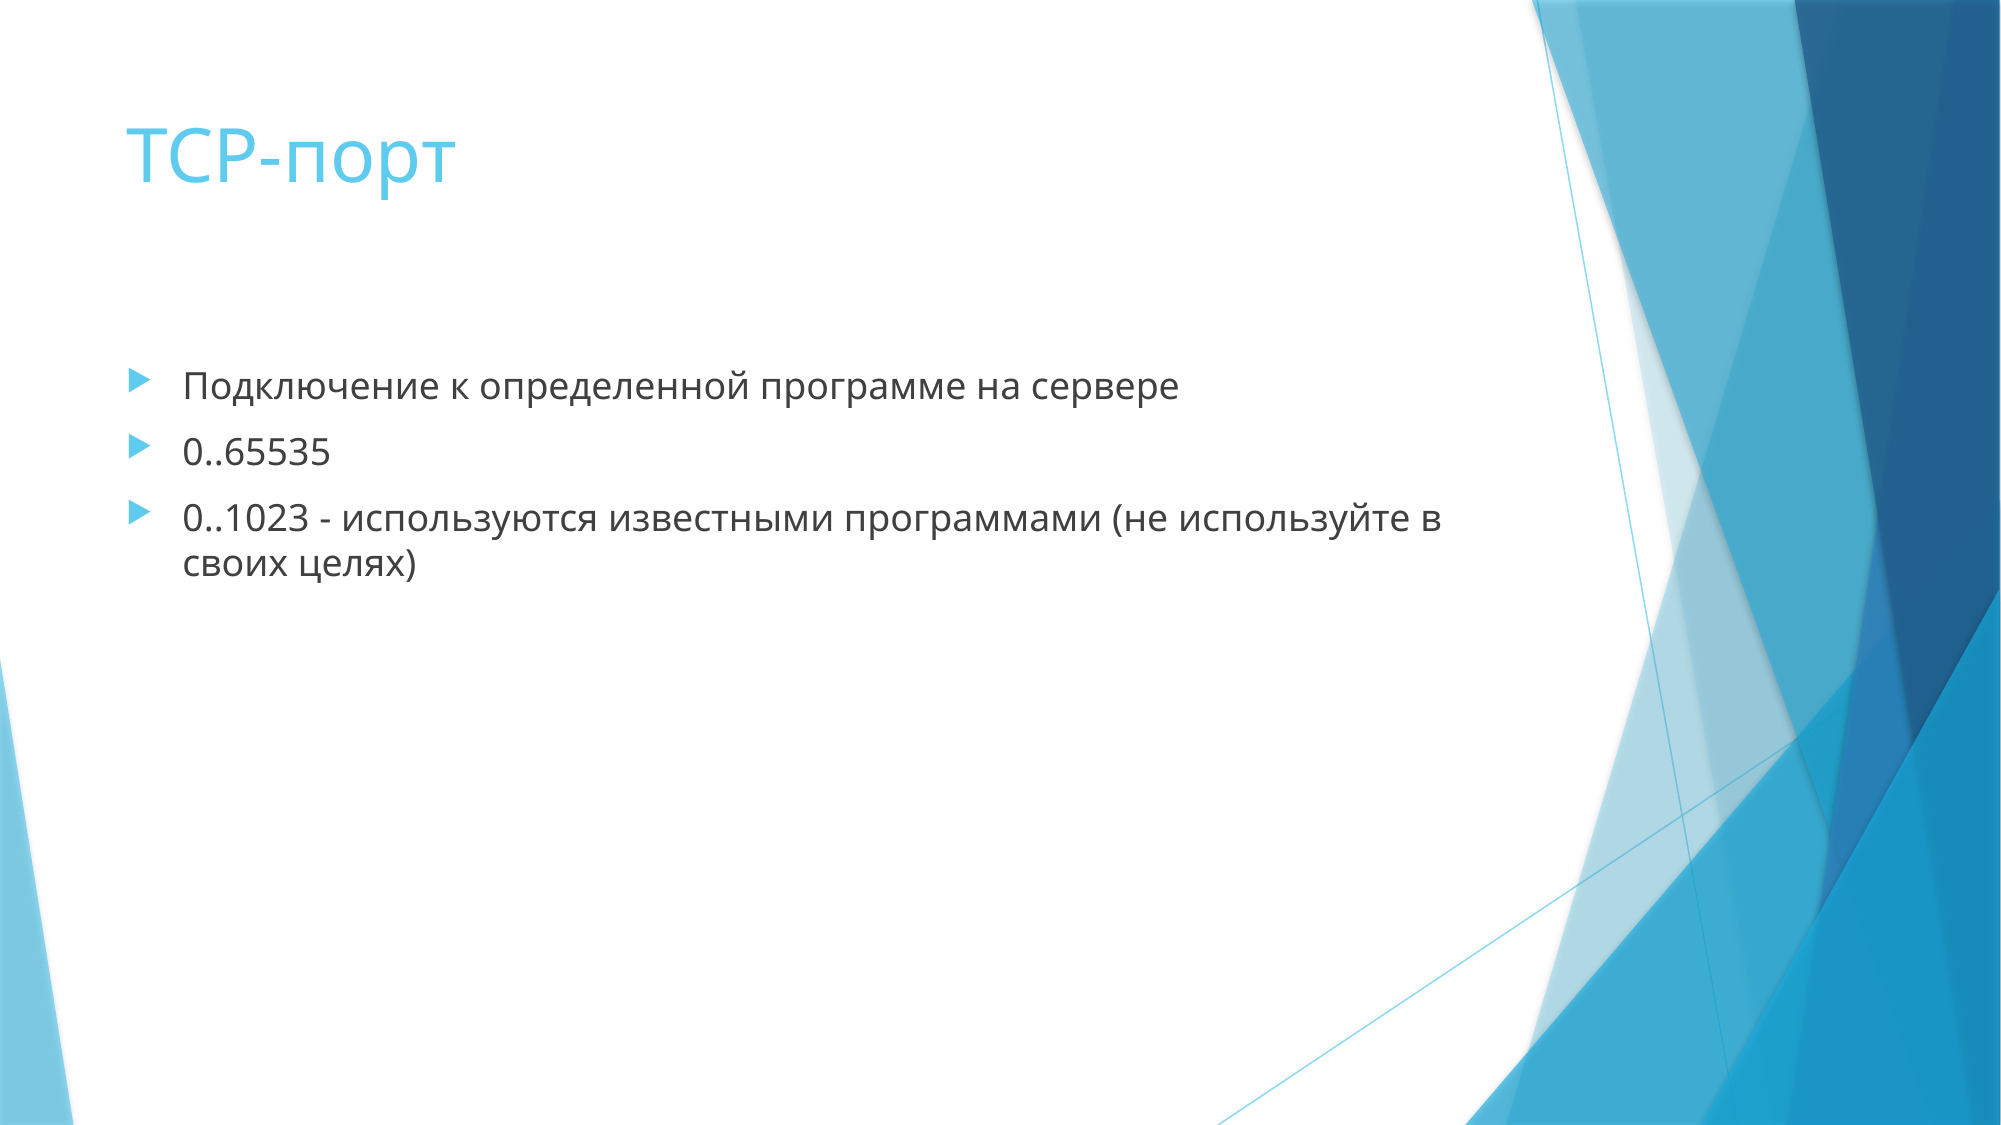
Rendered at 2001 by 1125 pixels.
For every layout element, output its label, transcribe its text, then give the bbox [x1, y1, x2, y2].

title TCP-порт [111, 99, 1522, 317]
list Подключение к определенной программе на сервере 0..65535 0..1023 - используются известными программами (не используйте в своих целях) [111, 354, 1522, 992]
